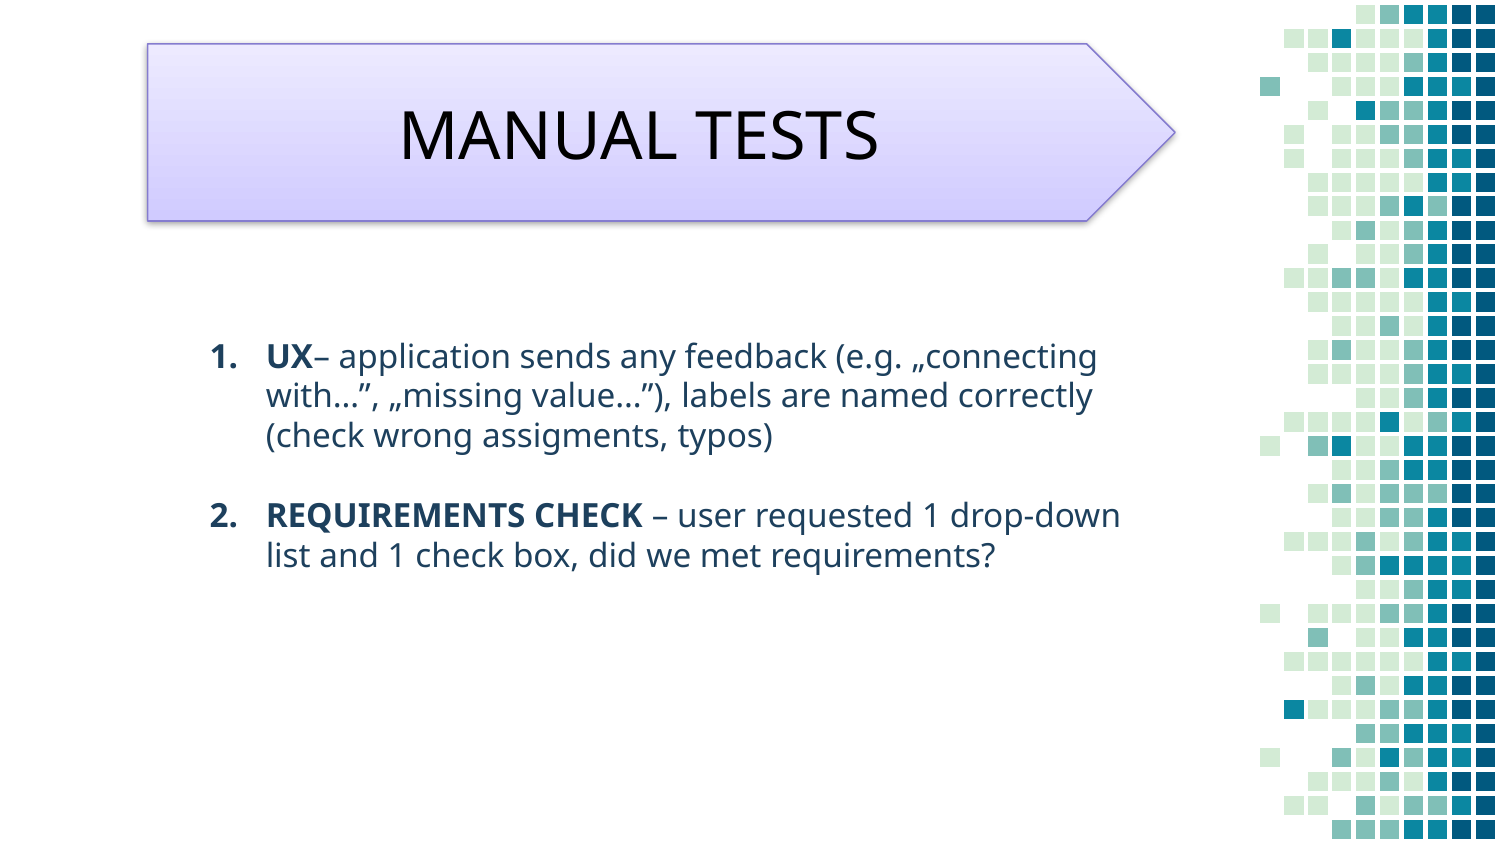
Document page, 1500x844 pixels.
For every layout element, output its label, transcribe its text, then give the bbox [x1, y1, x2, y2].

text_box UX– application sends any feedback (e.g. „connecting with…”, „missing value…”), labels are named correctly (check wrong assigments, typos) REQUIREMENTS CHECK – user requested 1 drop-down list and 1 check box, did we met requirements? [194, 327, 1187, 582]
text_box MANUAL TESTS [146, 43, 1176, 222]
